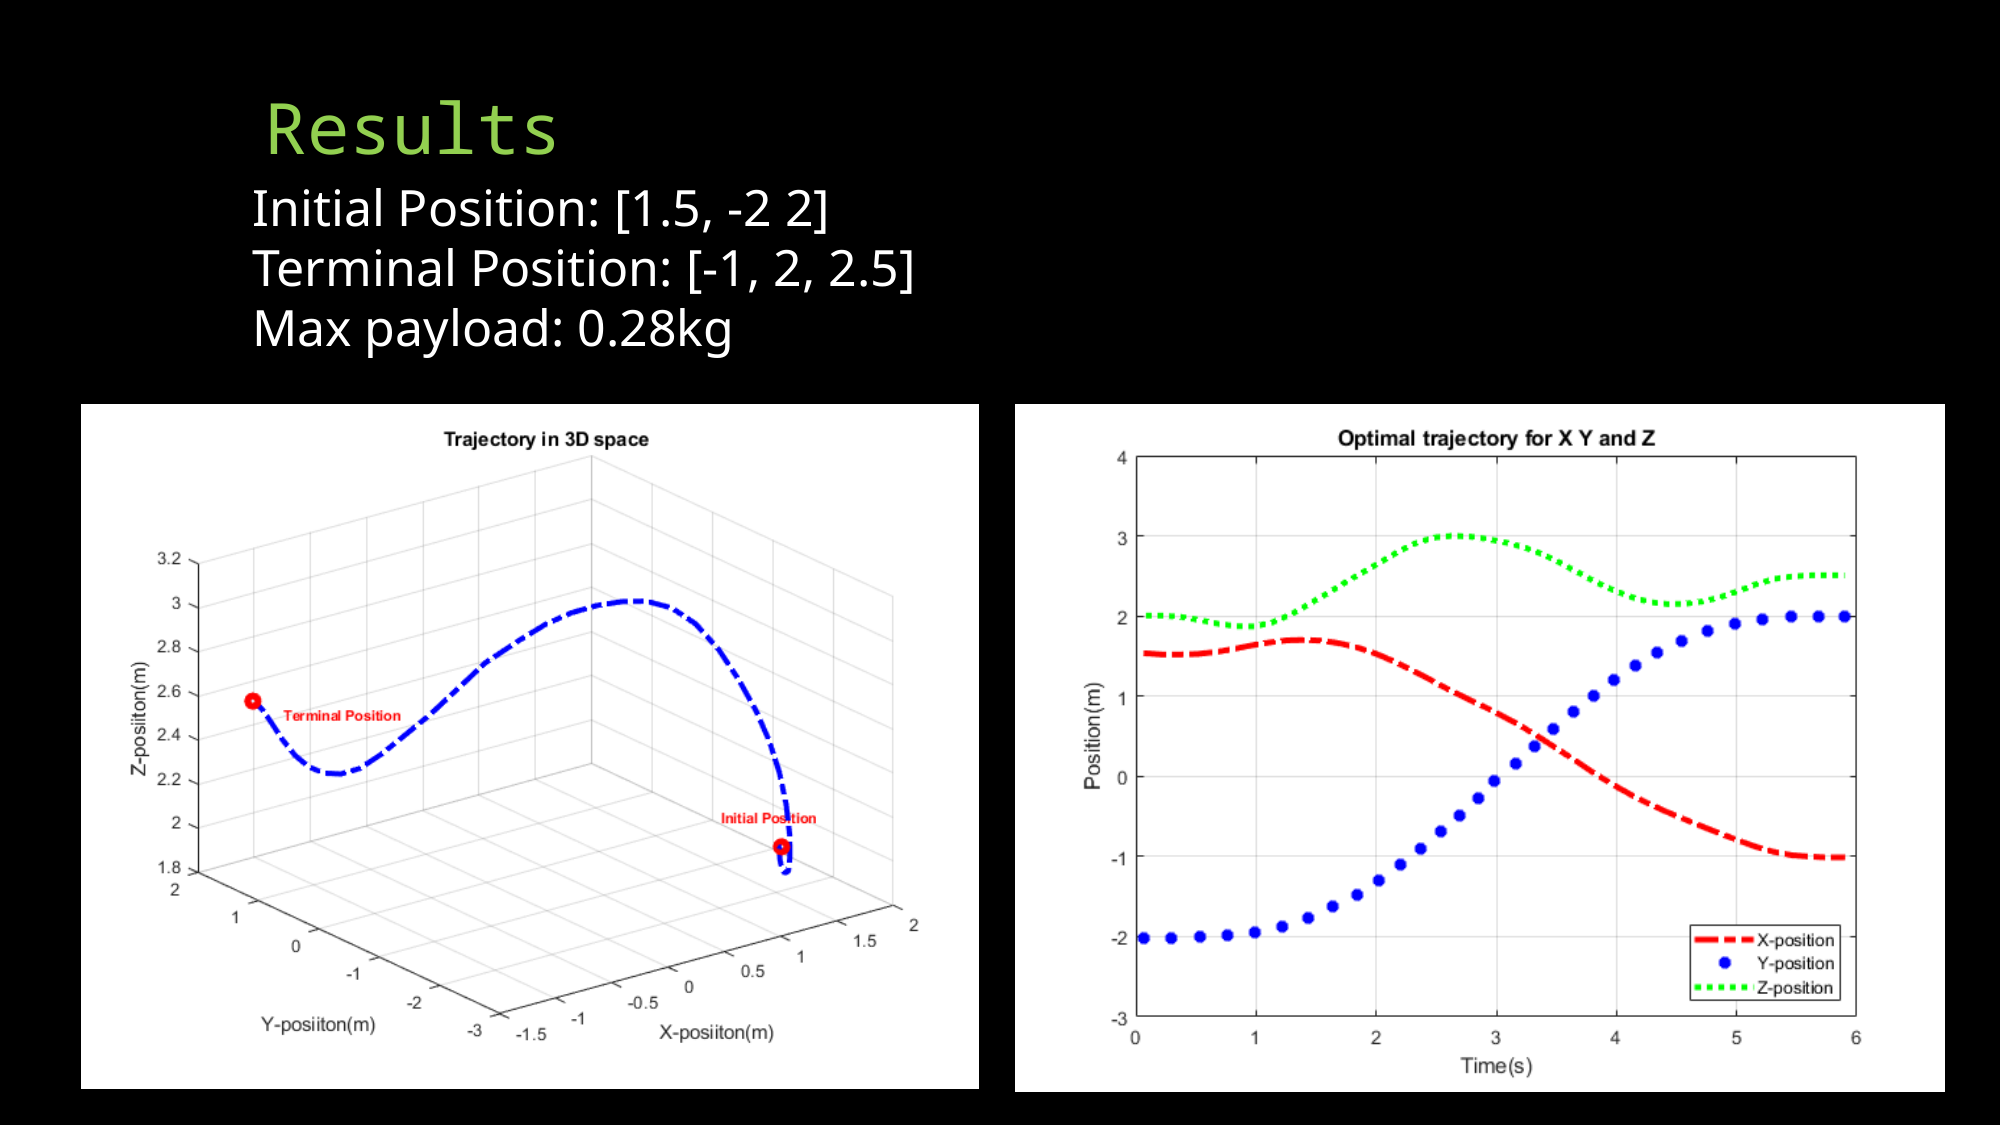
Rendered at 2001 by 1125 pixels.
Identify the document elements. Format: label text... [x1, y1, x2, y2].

picture [81, 404, 979, 1089]
text_box Initial Position: [1.5, -2 2] Terminal Position: [-1, 2, 2.5] Max payload: 0.28kg [237, 168, 1100, 364]
picture [1015, 404, 1945, 1092]
title Results [249, 75, 1750, 263]
